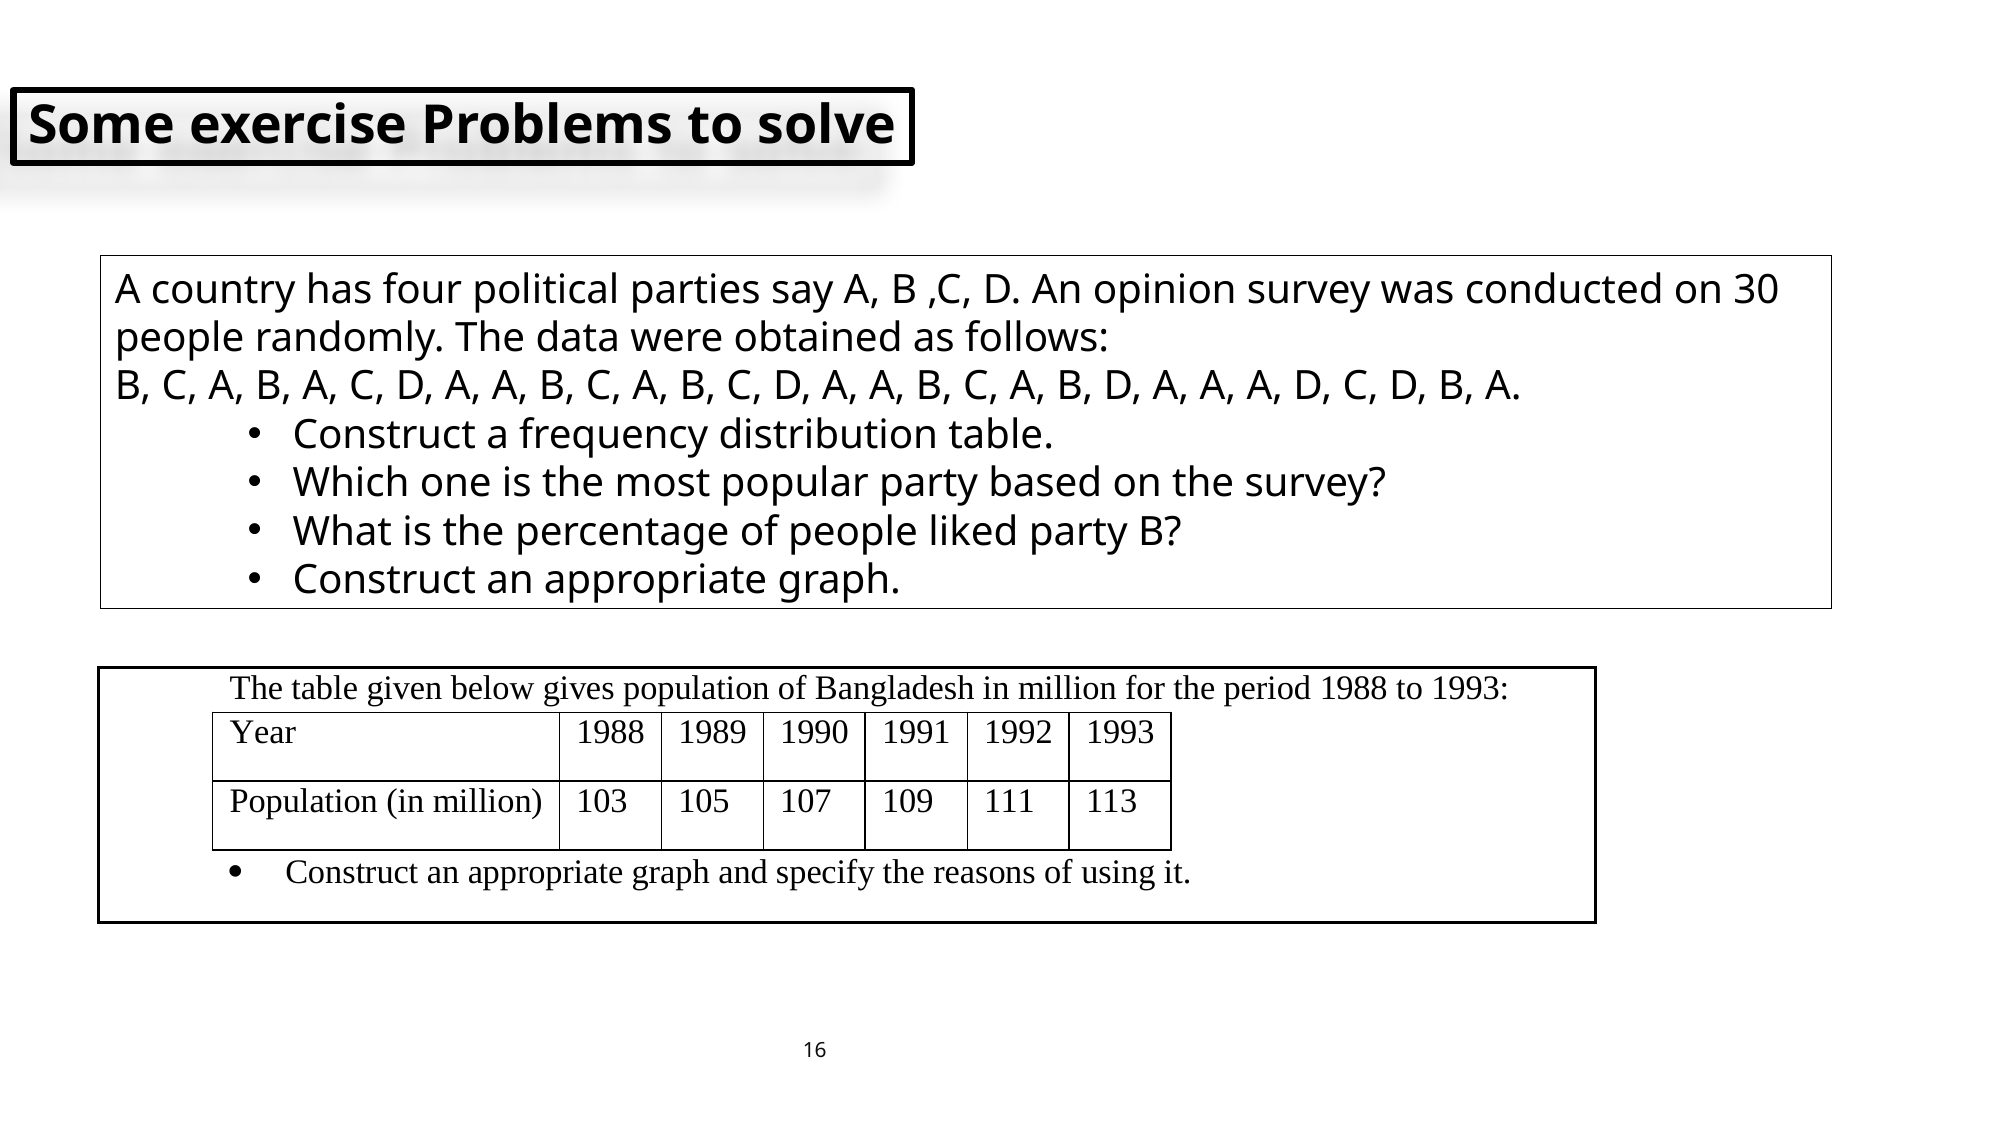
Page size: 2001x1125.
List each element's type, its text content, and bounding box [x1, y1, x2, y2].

text_box A country has four political parties say A, B ,C, D. An opinion survey was conducted on 30 people randomly. The data were obtained as follows: B, C, A, B, A, C, D, A, A, B, C, A, B, C, D, A, A, B, C, A, B, D, A, A, A, D, C, D, B, A. Construct a frequency distribution table. Which one is the most popular party based on the survey? What is the percentage of people liked party B? Construct an appropriate graph. [100, 255, 1832, 609]
picture [99, 668, 1595, 921]
slide_number 16 [787, 1023, 1238, 1079]
text_box Some exercise Problems to solve [13, 89, 912, 163]
